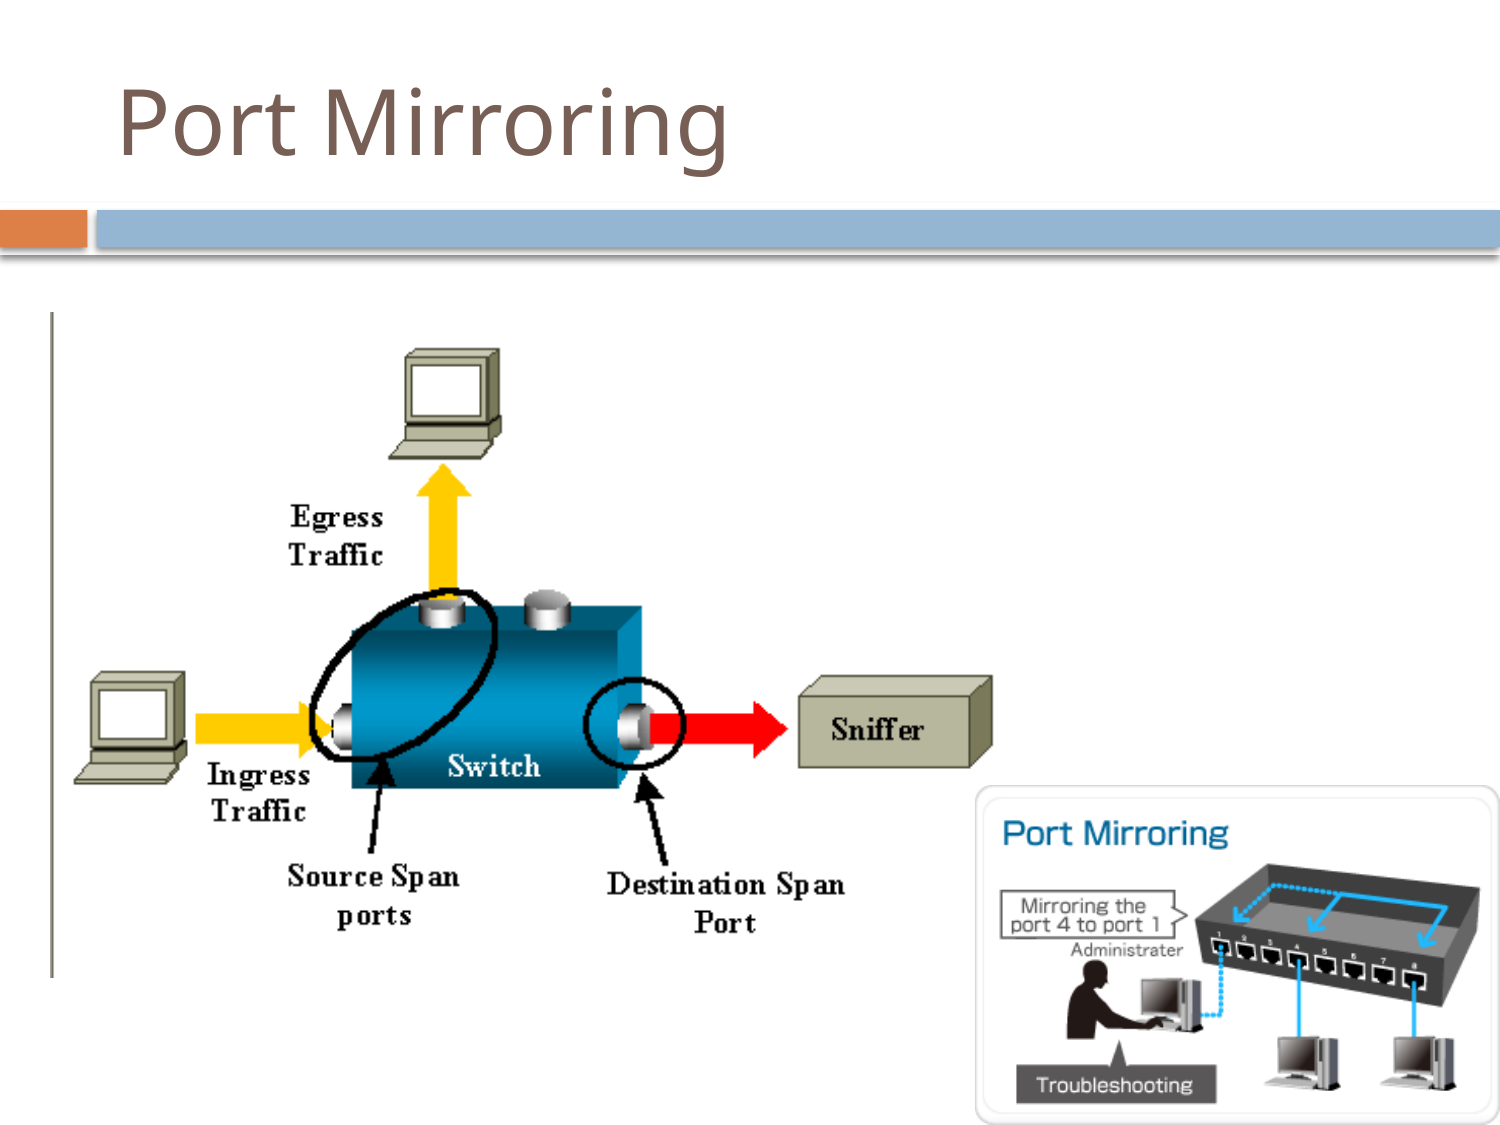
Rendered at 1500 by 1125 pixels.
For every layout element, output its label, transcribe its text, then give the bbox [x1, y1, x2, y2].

picture [49, 312, 1500, 1125]
title Port Mirroring [100, 37, 1438, 200]
